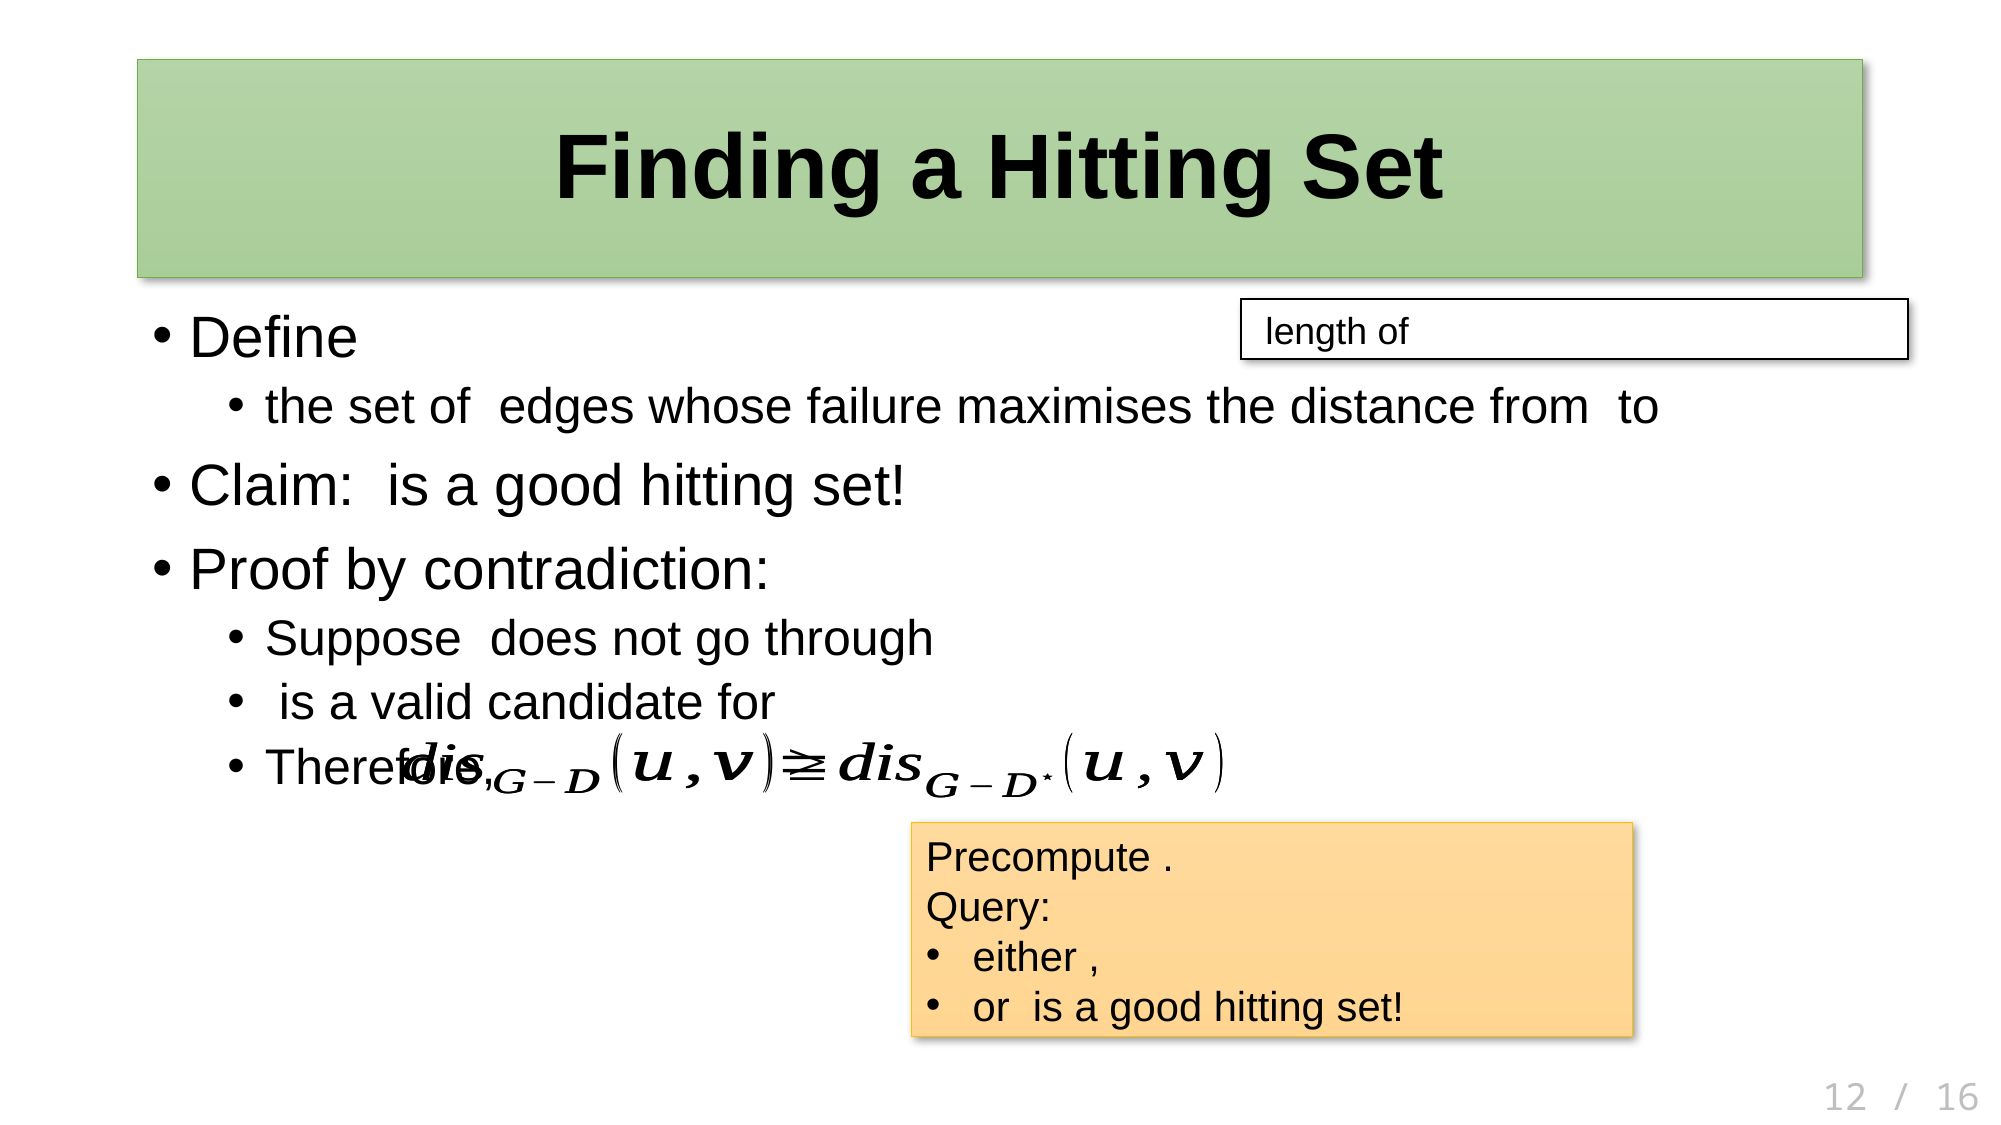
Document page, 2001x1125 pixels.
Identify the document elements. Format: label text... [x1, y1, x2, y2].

text_box 12 / 16 [1807, 1065, 2000, 1125]
title Finding a Hitting Set [137, 59, 1863, 278]
